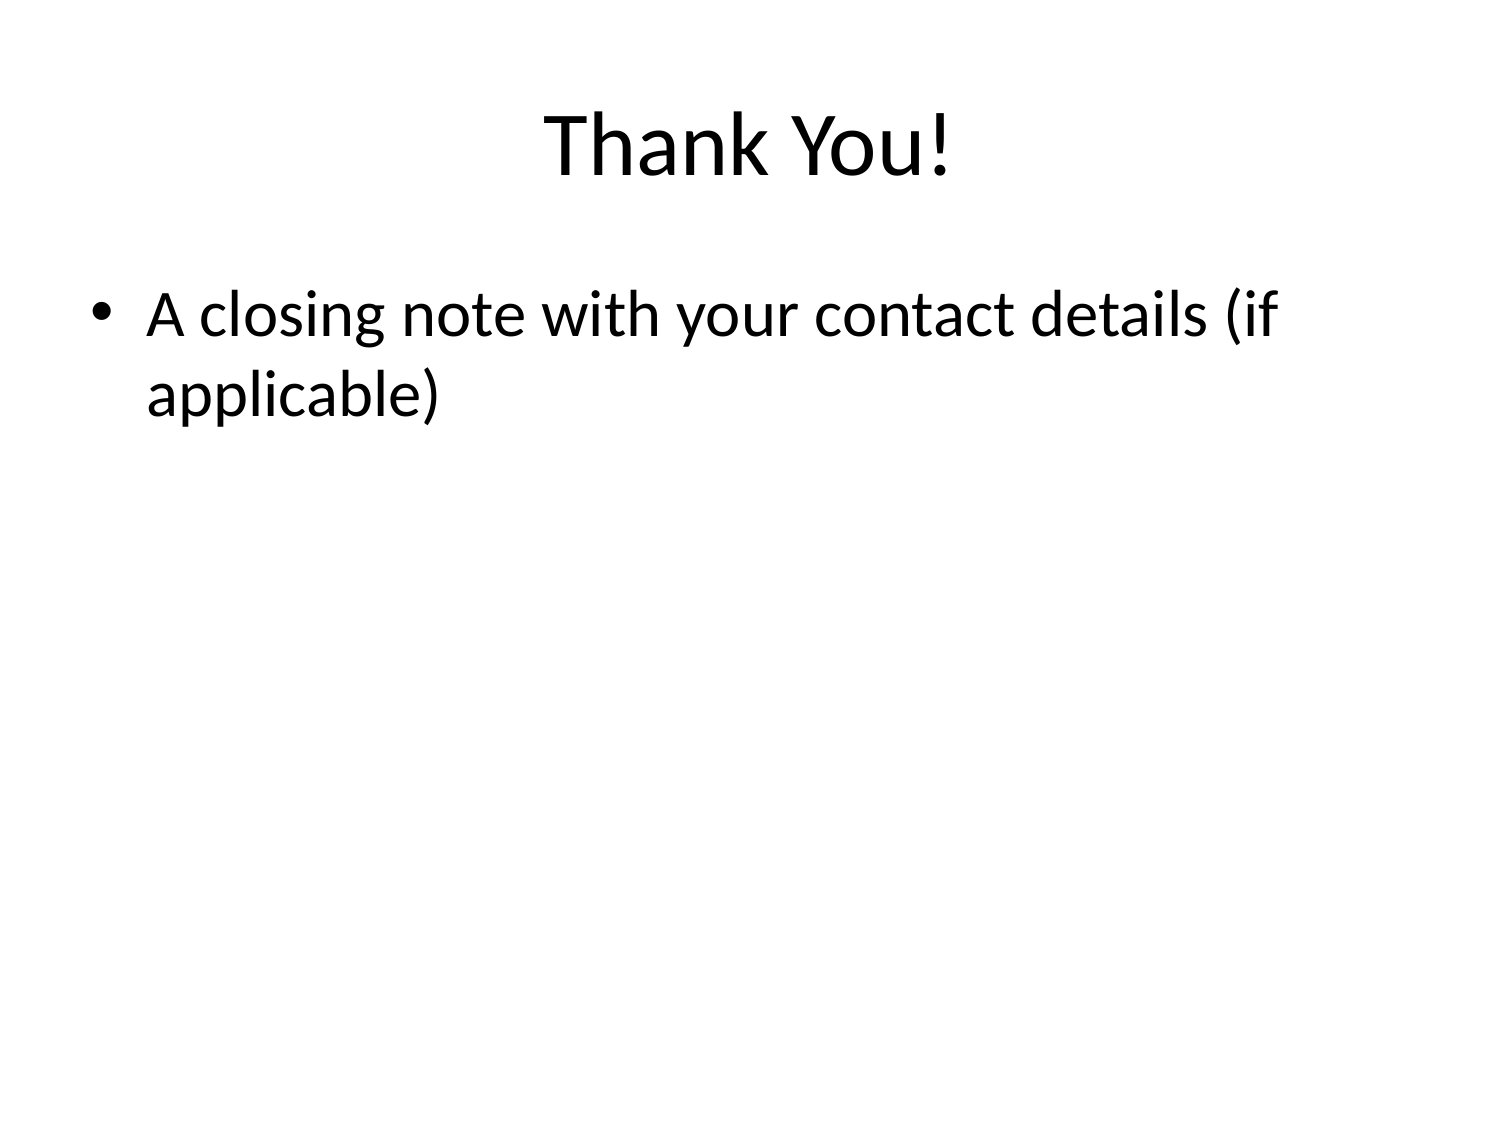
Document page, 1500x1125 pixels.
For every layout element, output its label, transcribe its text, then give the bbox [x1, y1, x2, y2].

title Thank You! [75, 45, 1425, 233]
list A closing note with your contact details (if applicable) [75, 262, 1425, 1005]
